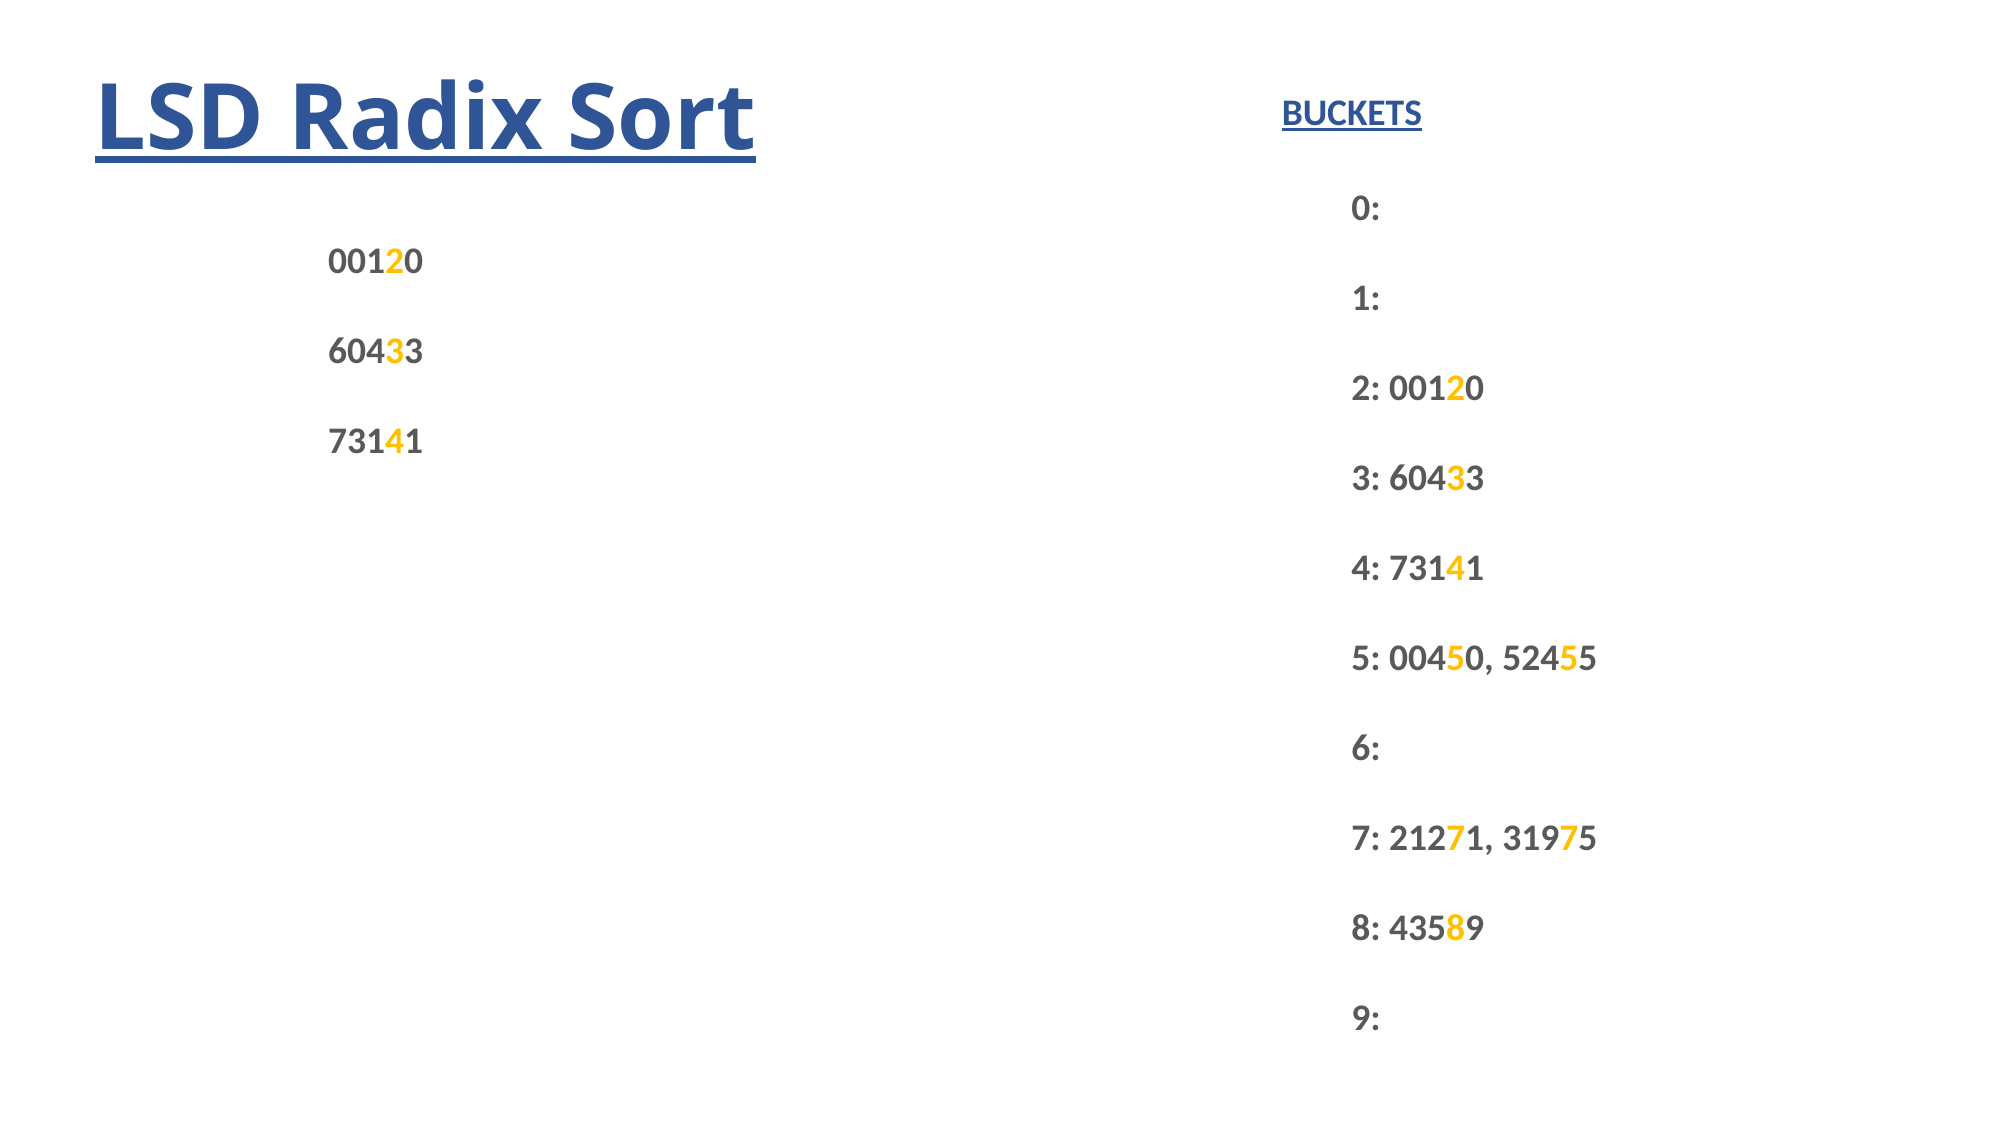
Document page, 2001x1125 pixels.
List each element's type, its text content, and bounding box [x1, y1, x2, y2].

title LSD Radix Sort [79, 10, 1805, 229]
text_box 00120 60433 73141 [313, 228, 633, 559]
text_box 0: 1: 2: 00120 3: 60433 4: 73141 5: 00450, 52455 6: 7: 21271, 31975 8: 43589 9: [1336, 229, 1613, 1046]
